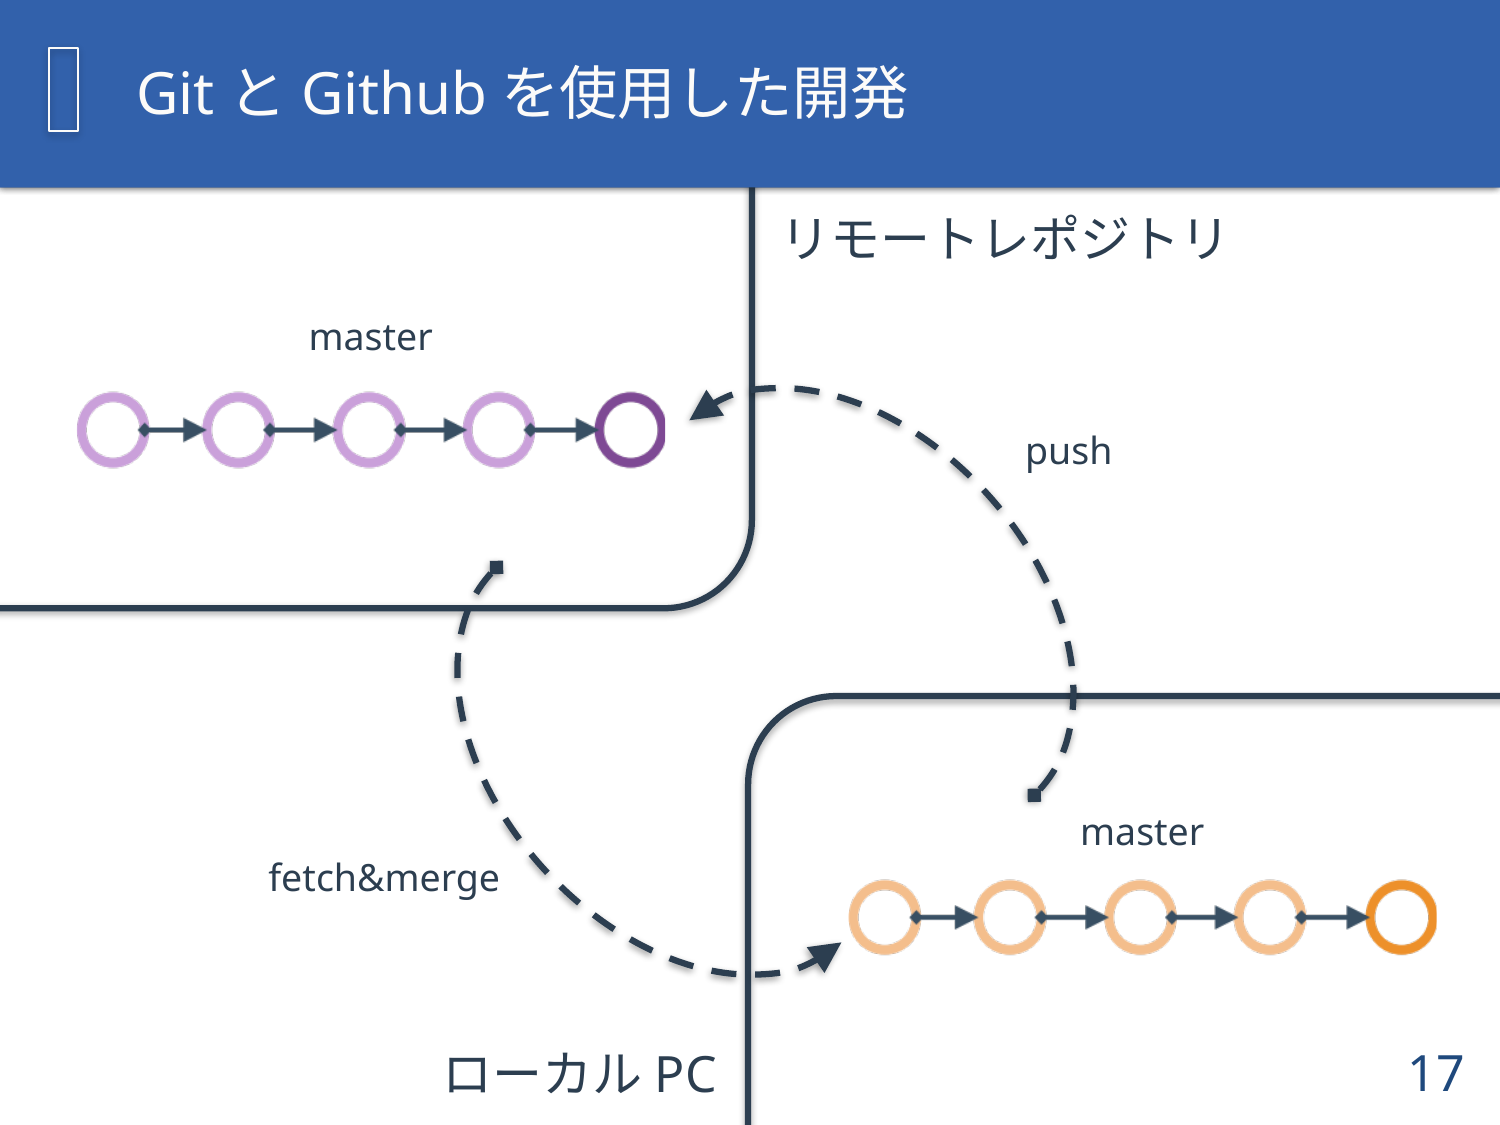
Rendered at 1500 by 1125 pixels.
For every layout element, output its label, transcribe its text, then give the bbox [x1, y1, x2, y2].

picture [847, 876, 1437, 958]
text_box [747, 695, 1500, 1125]
text_box [455, 562, 842, 977]
text_box リモートレポジトリ [765, 199, 1246, 275]
text_box [48, 47, 78, 132]
title GitとGithubを使用した開発 [121, 41, 1381, 142]
text_box [0, 196, 753, 610]
text_box master [293, 305, 448, 366]
text_box push [1010, 419, 1128, 480]
text_box [0, 0, 1500, 188]
picture [76, 387, 666, 470]
text_box master [1065, 800, 1220, 861]
text_box [689, 385, 1076, 800]
text_box ローカルPC [428, 1035, 732, 1110]
text_box fetch&merge [253, 846, 516, 906]
